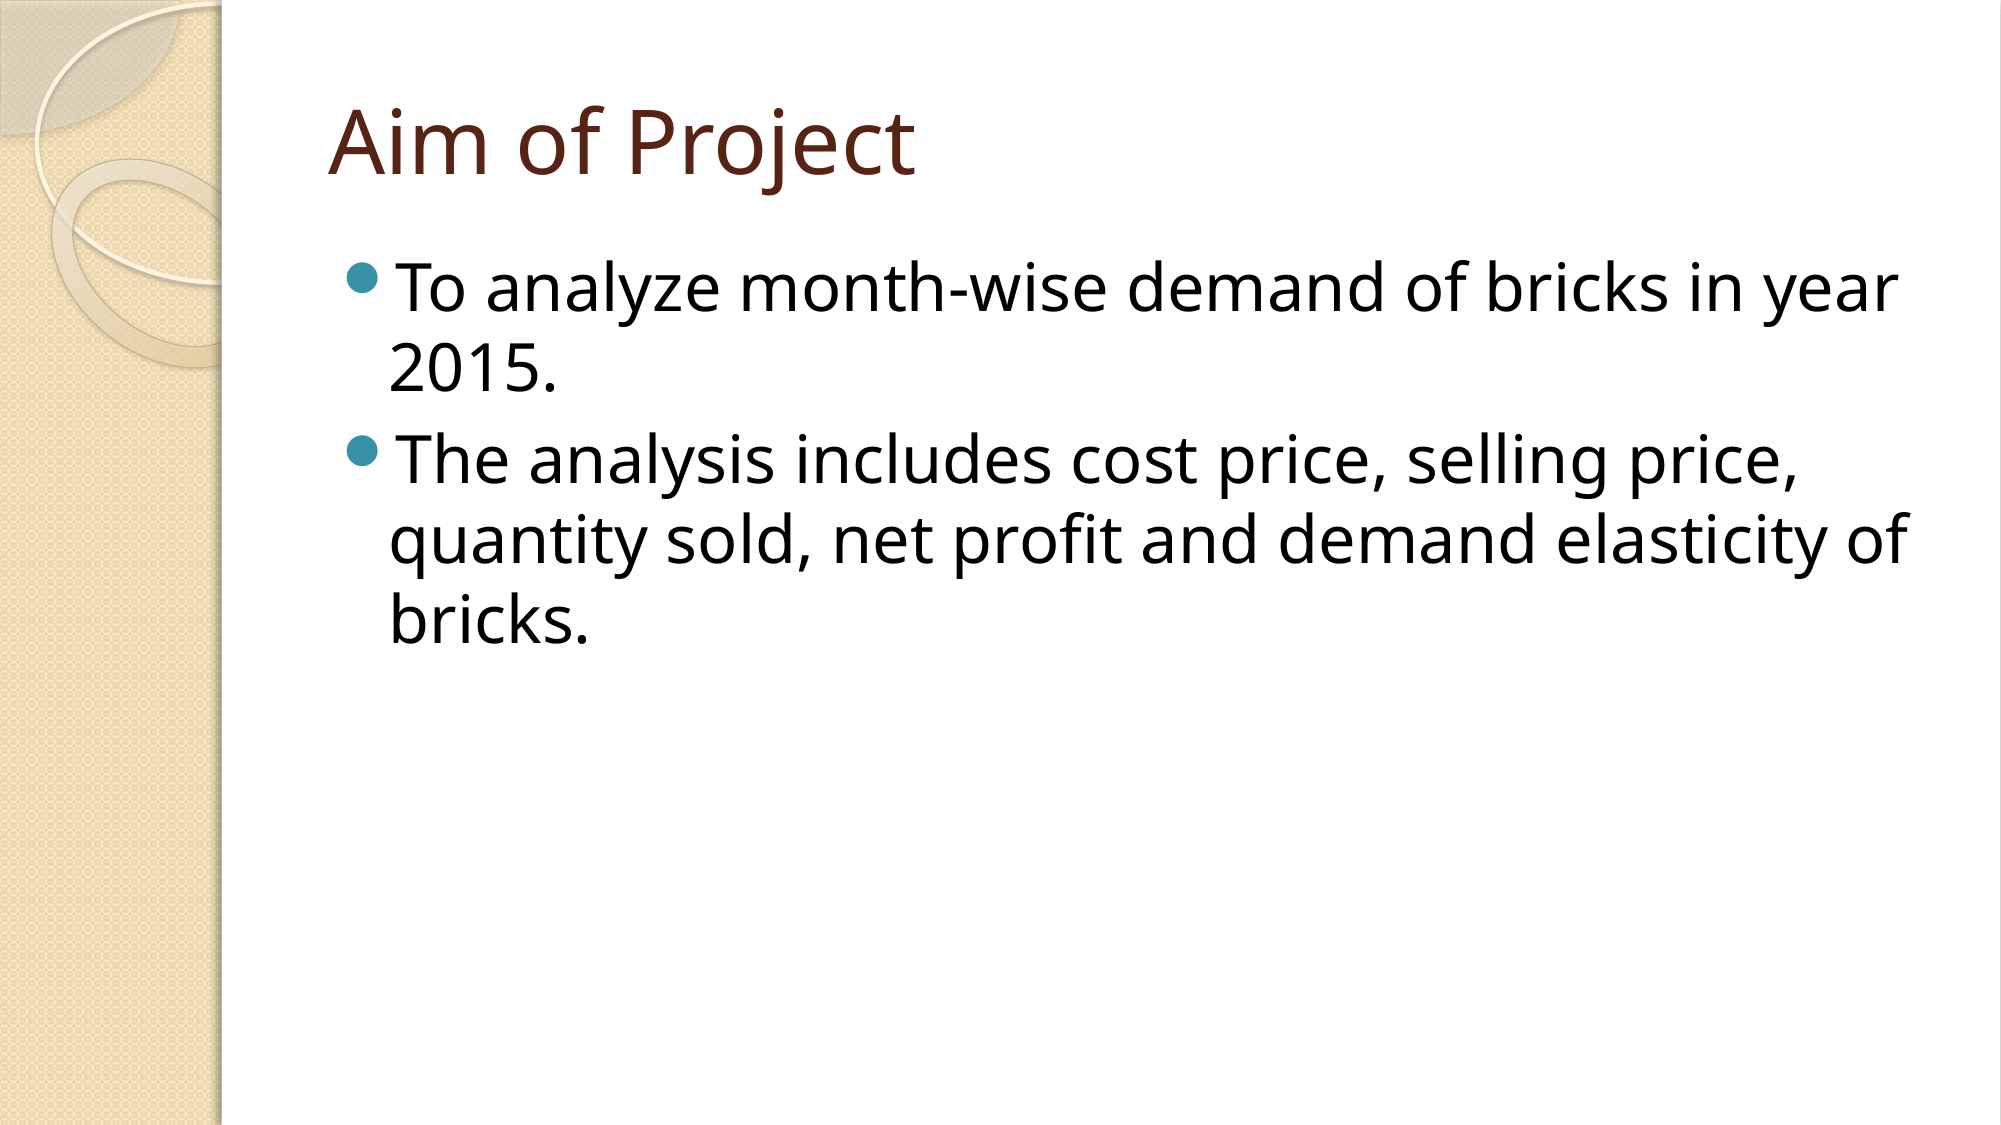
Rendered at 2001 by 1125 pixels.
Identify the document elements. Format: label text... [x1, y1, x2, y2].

list To analyze month-wise demand of bricks in year 2015. The analysis includes cost price, selling price, quantity sold, net profit and demand elasticity of bricks. [313, 237, 1954, 1025]
title Aim of Project [313, 45, 1954, 233]
